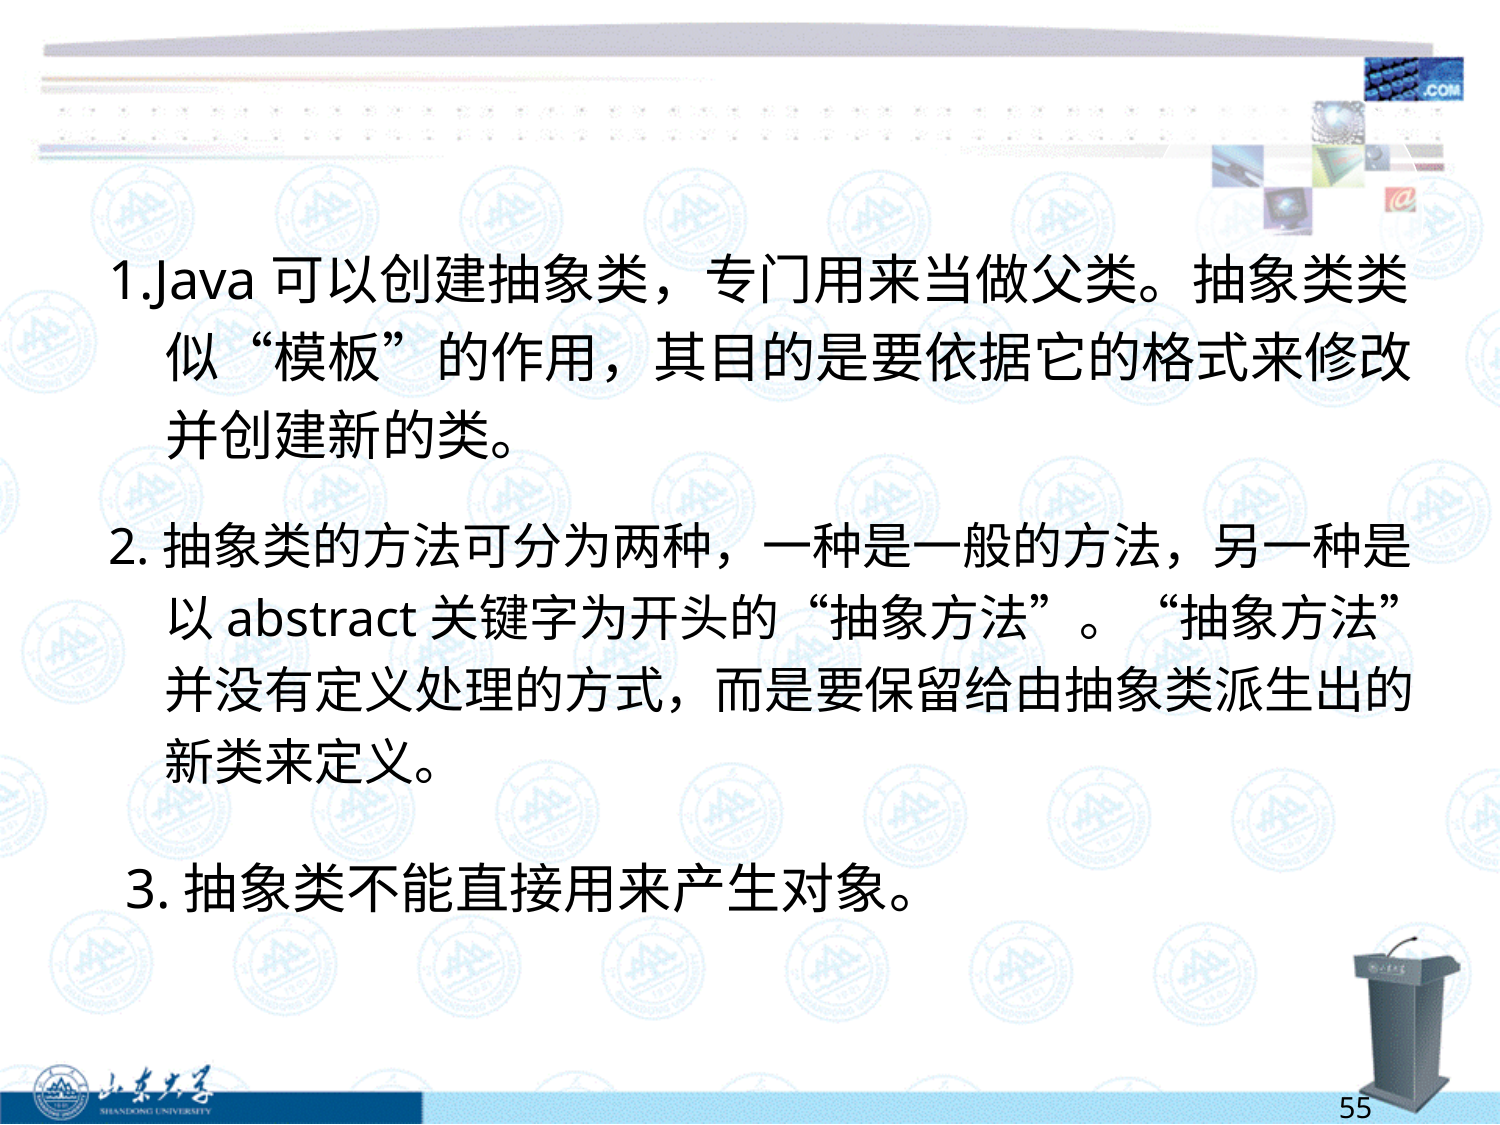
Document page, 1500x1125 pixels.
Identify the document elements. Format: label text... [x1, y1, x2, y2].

text_box 2.抽象类的方法可分为两种，一种是一般的方法，另一种是以abstract关键字为开头的“抽象方法”。“抽象方法”并没有定义处理的方式，而是要保留给由抽象类派生出的新类来定义。 [93, 495, 1464, 765]
slide_number 55 [1074, 1082, 1388, 1125]
picture [0, 1, 1500, 1124]
list 1.Java可以创建抽象类，专门用来当做父类。抽象类类似“模板”的作用，其目的是要依据它的格式来修改并创建新的类。 [93, 224, 1465, 426]
text_box 3.抽象类不能直接用来产生对象。 [110, 834, 1500, 894]
